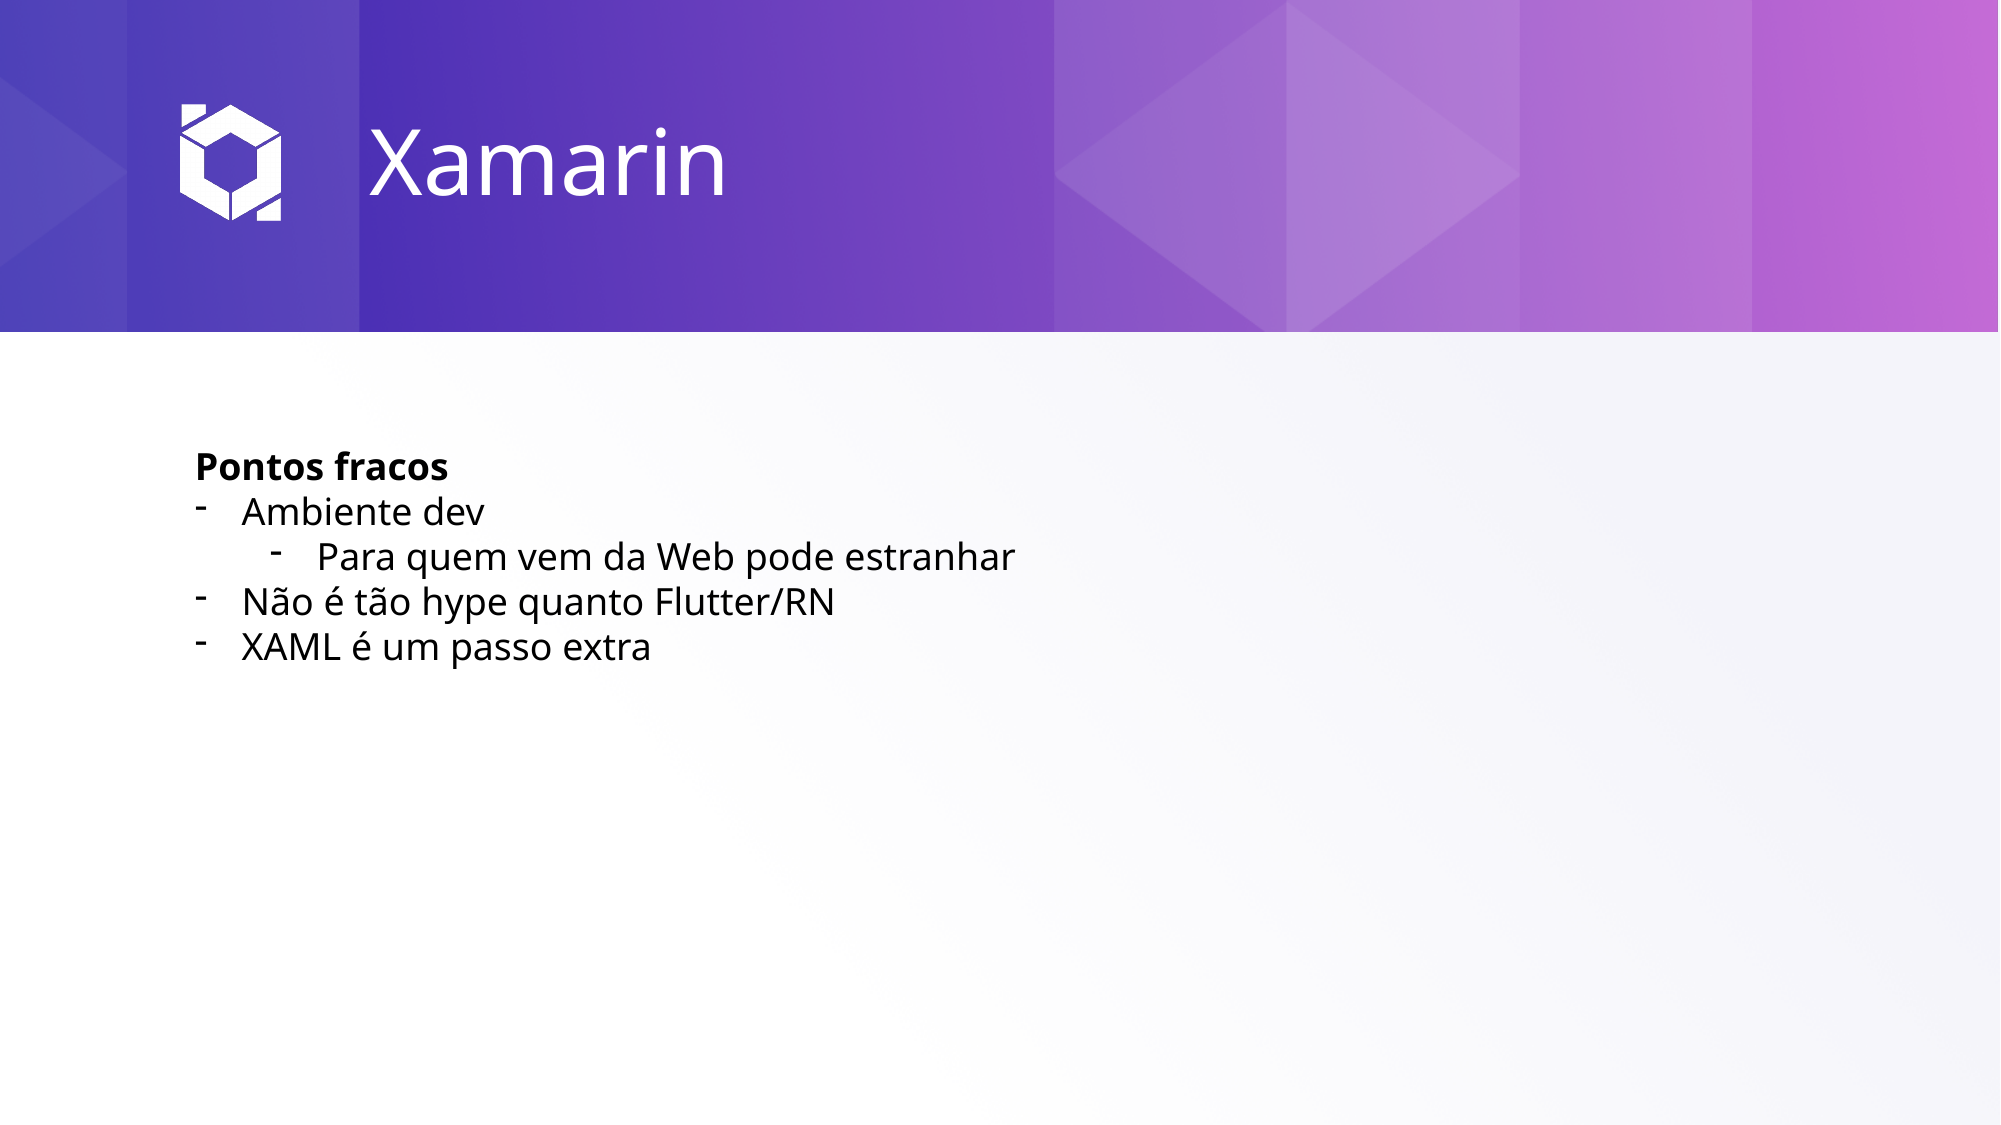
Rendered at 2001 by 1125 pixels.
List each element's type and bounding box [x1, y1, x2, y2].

picture [0, 0, 2000, 332]
list [0, 332, 2000, 1125]
